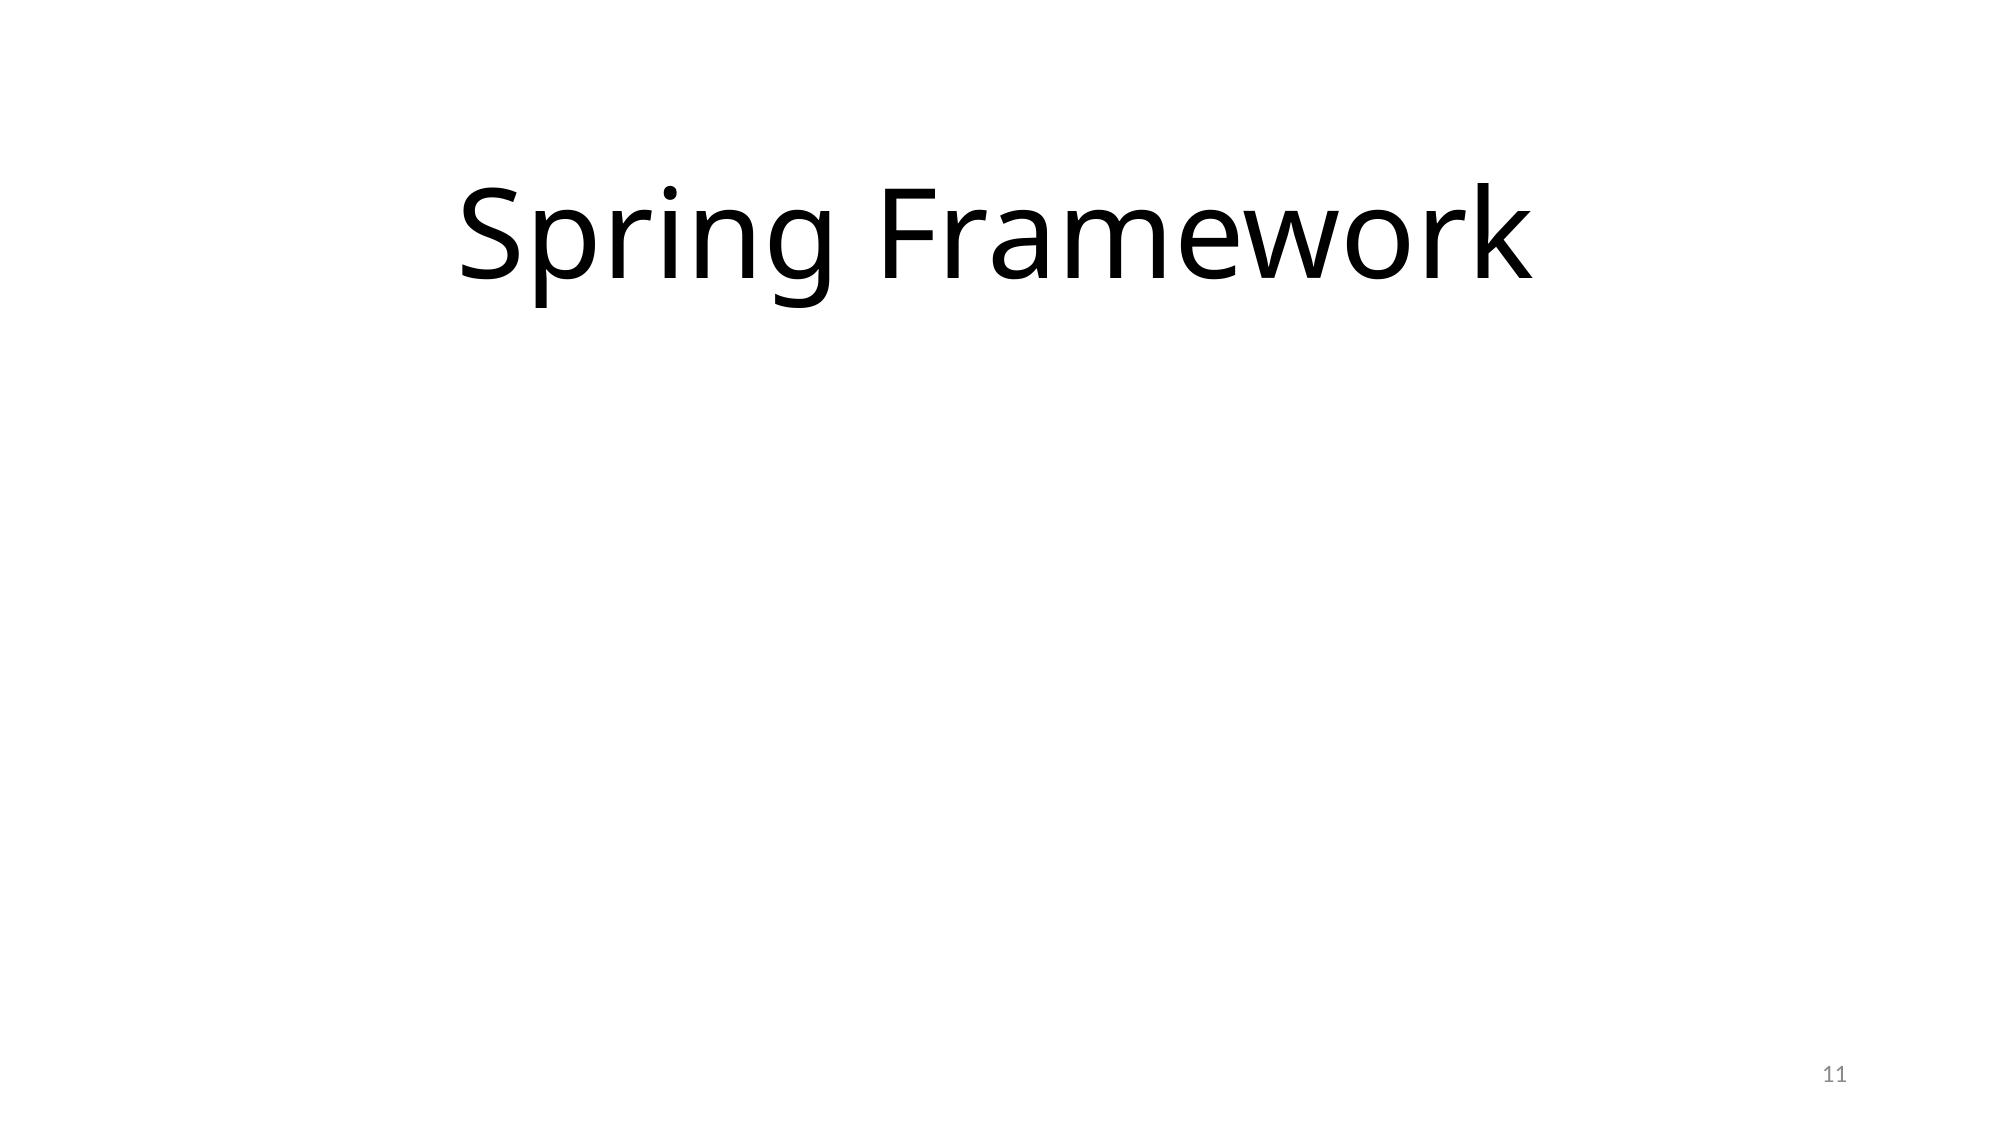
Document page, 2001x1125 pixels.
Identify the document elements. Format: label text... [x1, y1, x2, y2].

title Spring Framework [200, 137, 1792, 313]
slide_number 11 [1412, 1042, 1863, 1103]
